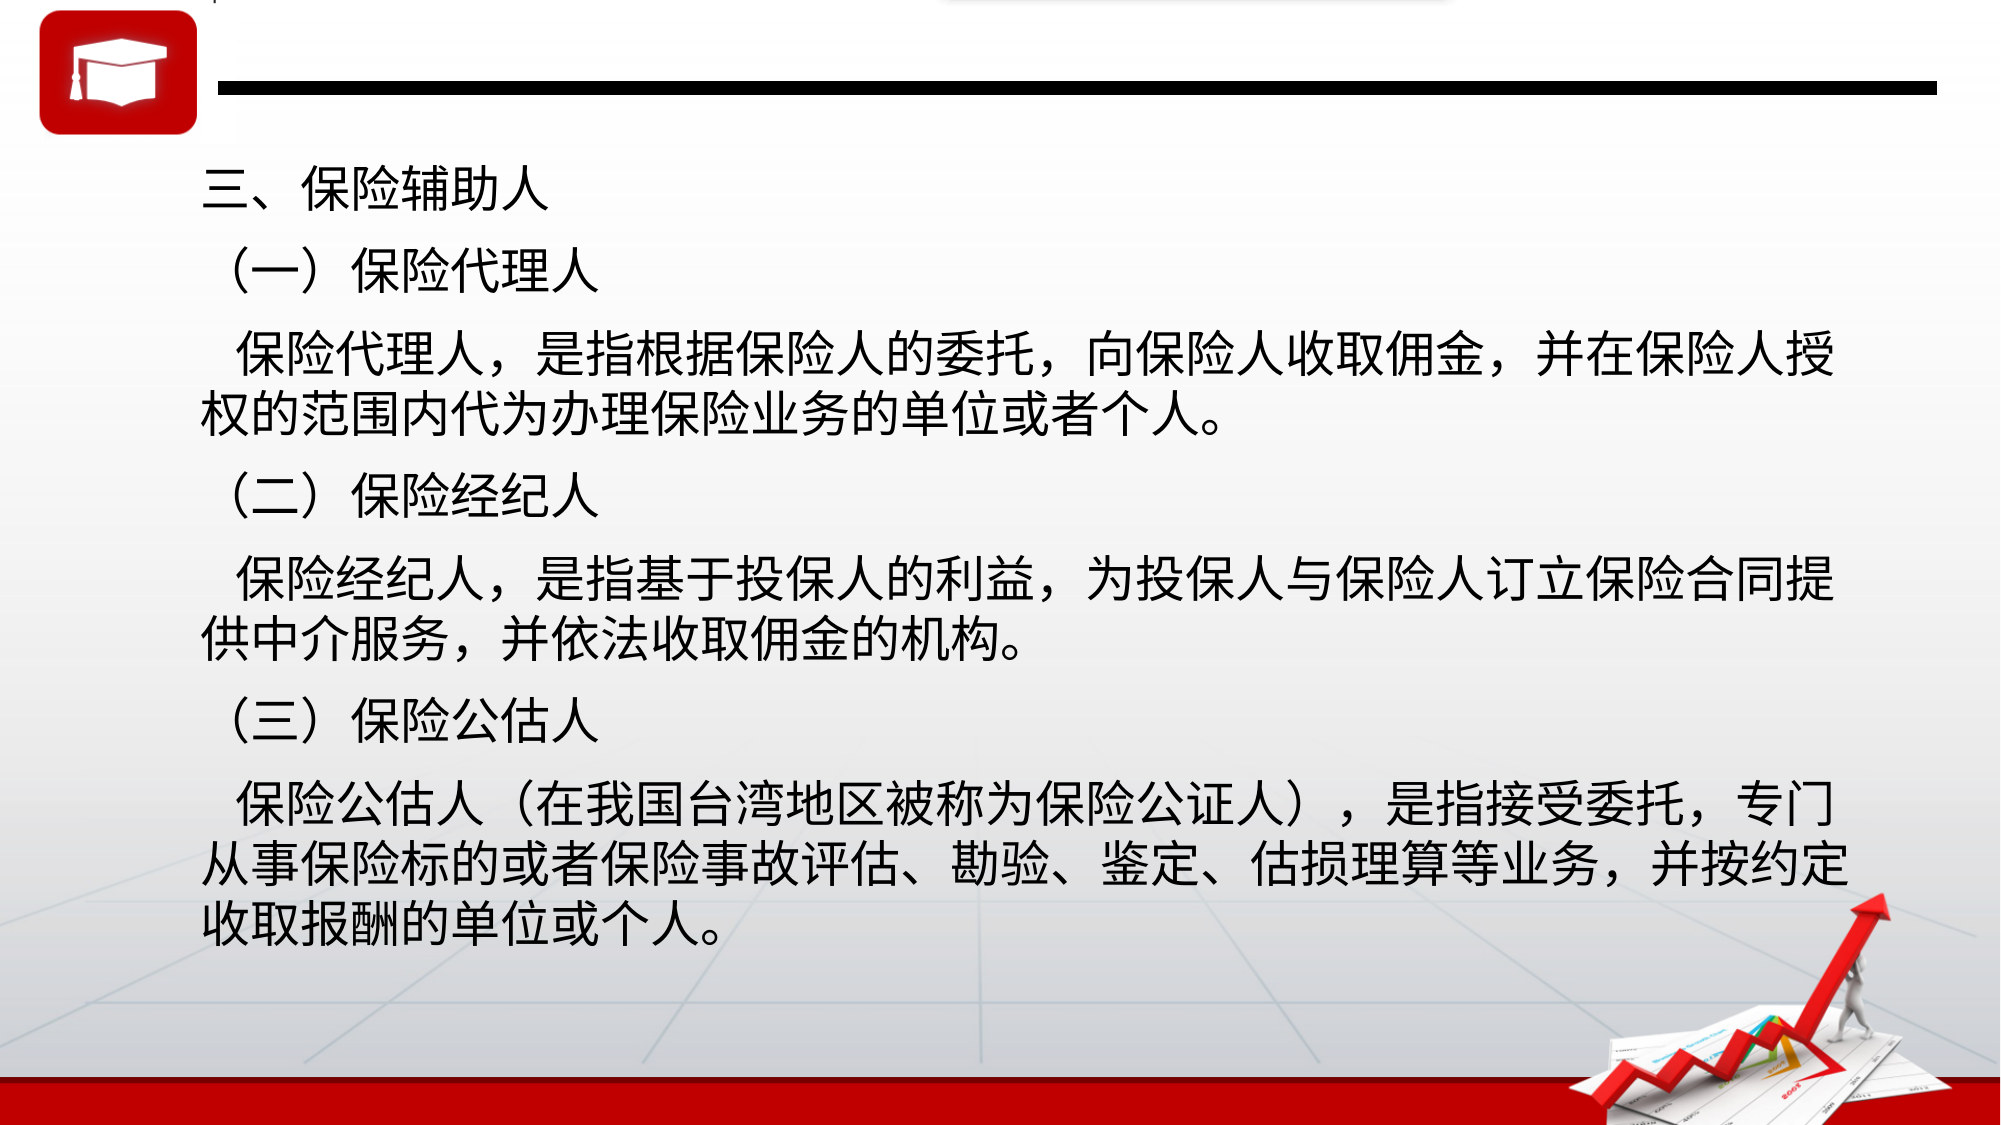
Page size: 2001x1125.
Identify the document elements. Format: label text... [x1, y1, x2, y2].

picture [0, 0, 2001, 1125]
list 三、保险辅助人 （一）保险代理人 保险代理人，是指根据保险人的委托，向保险人收取佣金，并在保险人授权的范围内代为办理保险业务的单位或者个人。 （二）保险经纪人 保险经纪人，是指基于投保人的利益，为投保人与保险人订立保险合同提供中介服务，并依法收取佣金的机构。 （三）保险公估人 保险公估人（在我国台湾地区被称为保险公证人），是指接受委托，专门从事保险标的或者保险事故评估、勘验、鉴定、估损理算等业务，并按约定收取报酬的单位或个人。 [185, 100, 1880, 1009]
